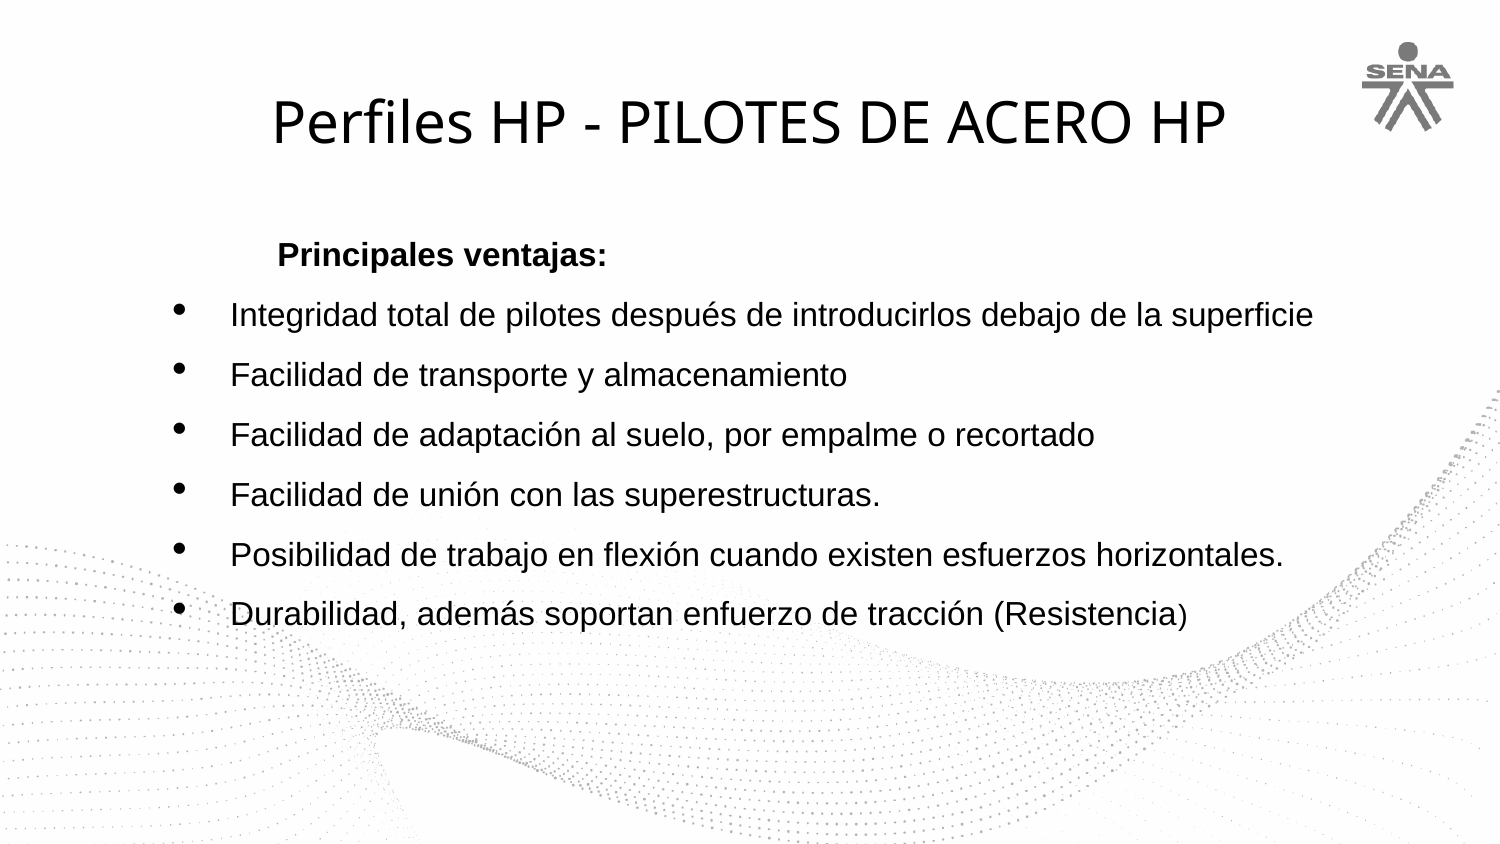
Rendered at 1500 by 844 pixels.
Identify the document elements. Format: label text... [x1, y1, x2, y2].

text_box Perfiles HP - PILOTES DE ACERO HP [126, 77, 1374, 163]
text_box Principales ventajas: Integridad total de pilotes después de introducirlos debajo de la superficie Facilidad de transporte y almacenamiento Facilidad de adaptación al suelo, por empalme o recortado Facilidad de unión con las superestructuras. Posibilidad de trabajo en flexión cuando existen esfuerzos horizontales. Durabilidad, además soportan enfuerzo de tracción (Resistencia) [159, 205, 1341, 640]
